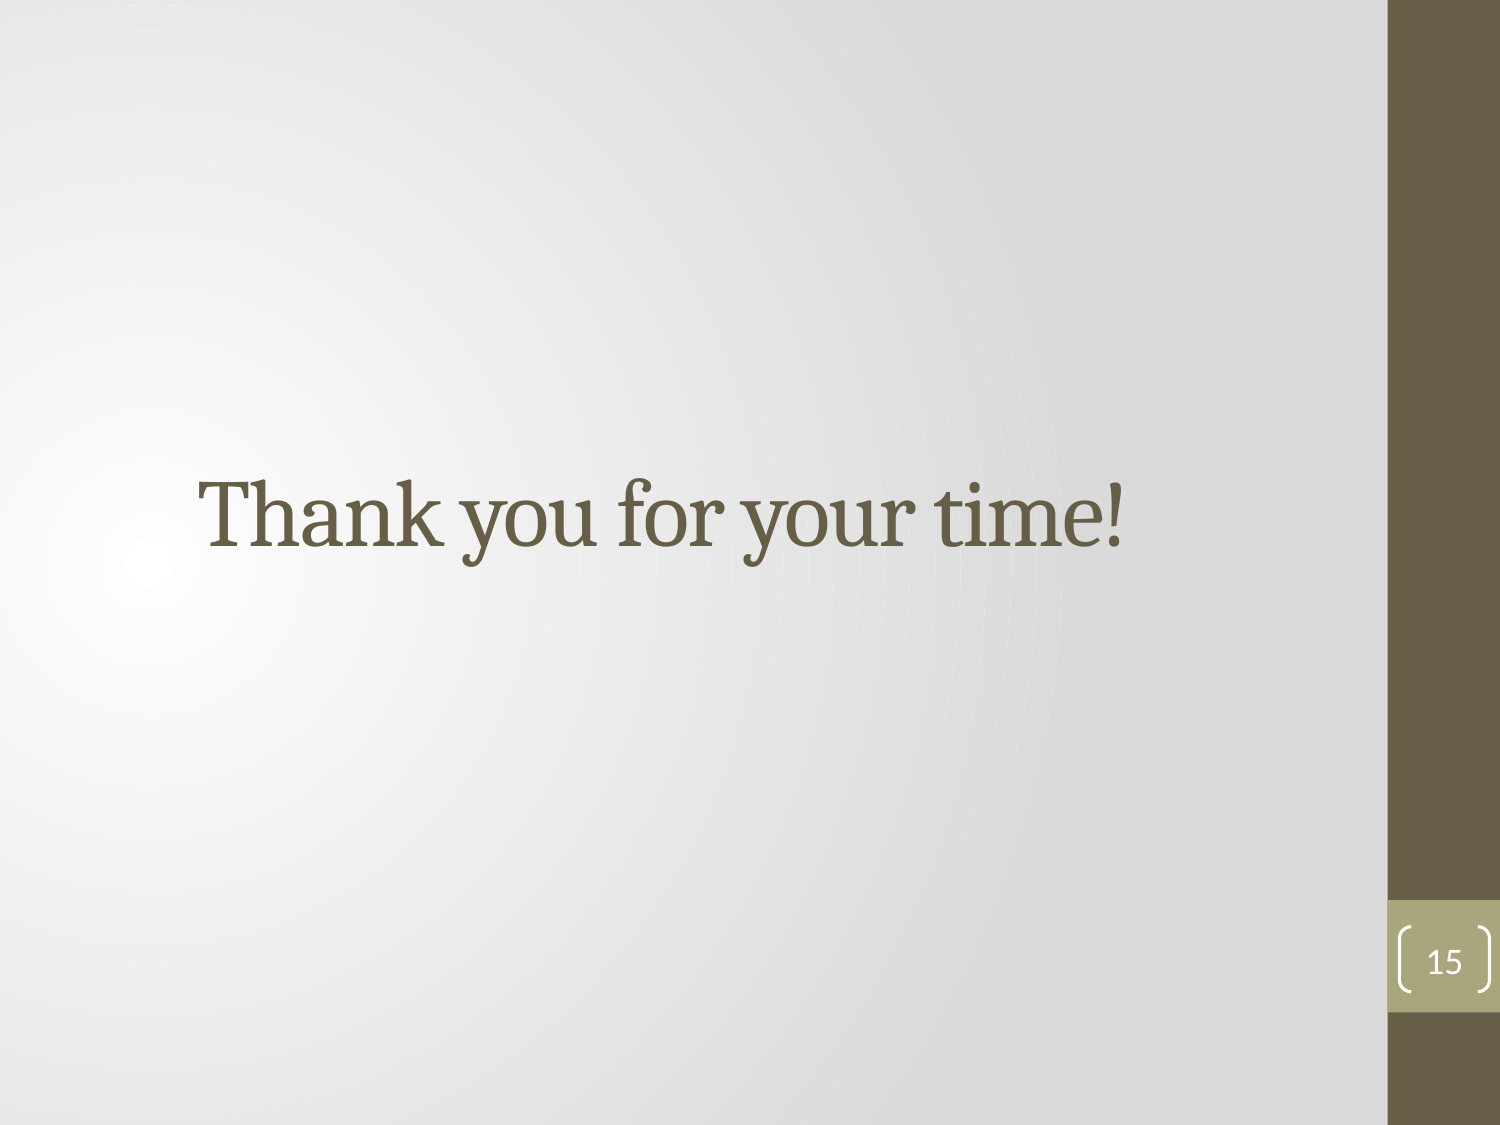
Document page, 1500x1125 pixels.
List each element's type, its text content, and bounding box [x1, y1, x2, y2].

slide_number 15 [1397, 925, 1492, 994]
title Thank you for your time! [183, 184, 1433, 372]
